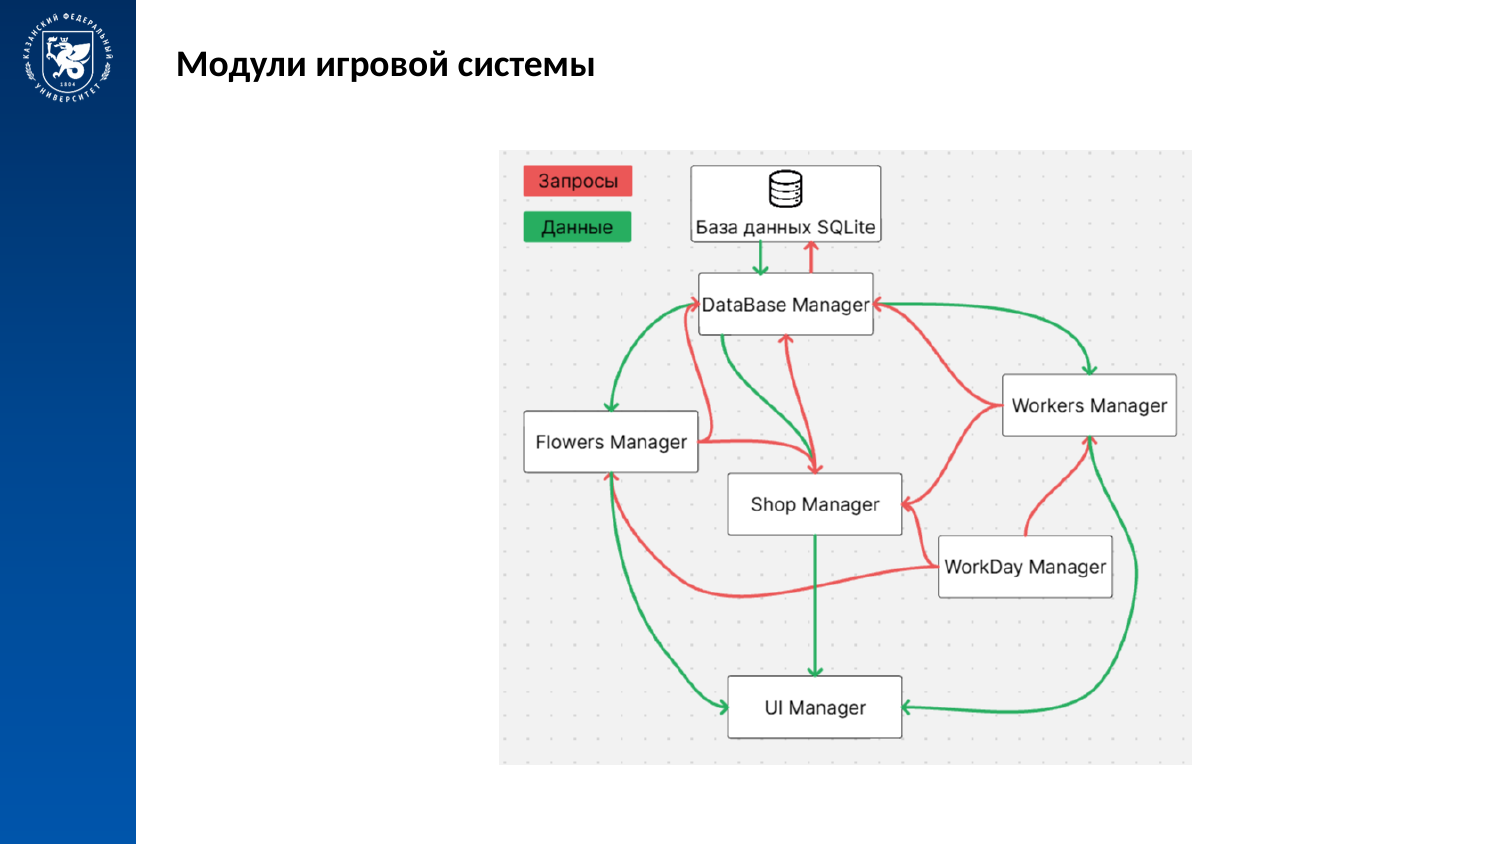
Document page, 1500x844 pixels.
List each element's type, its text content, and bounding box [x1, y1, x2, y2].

text_box Модули игровой системы [161, 32, 612, 92]
picture [0, 0, 137, 844]
picture [498, 149, 1192, 765]
